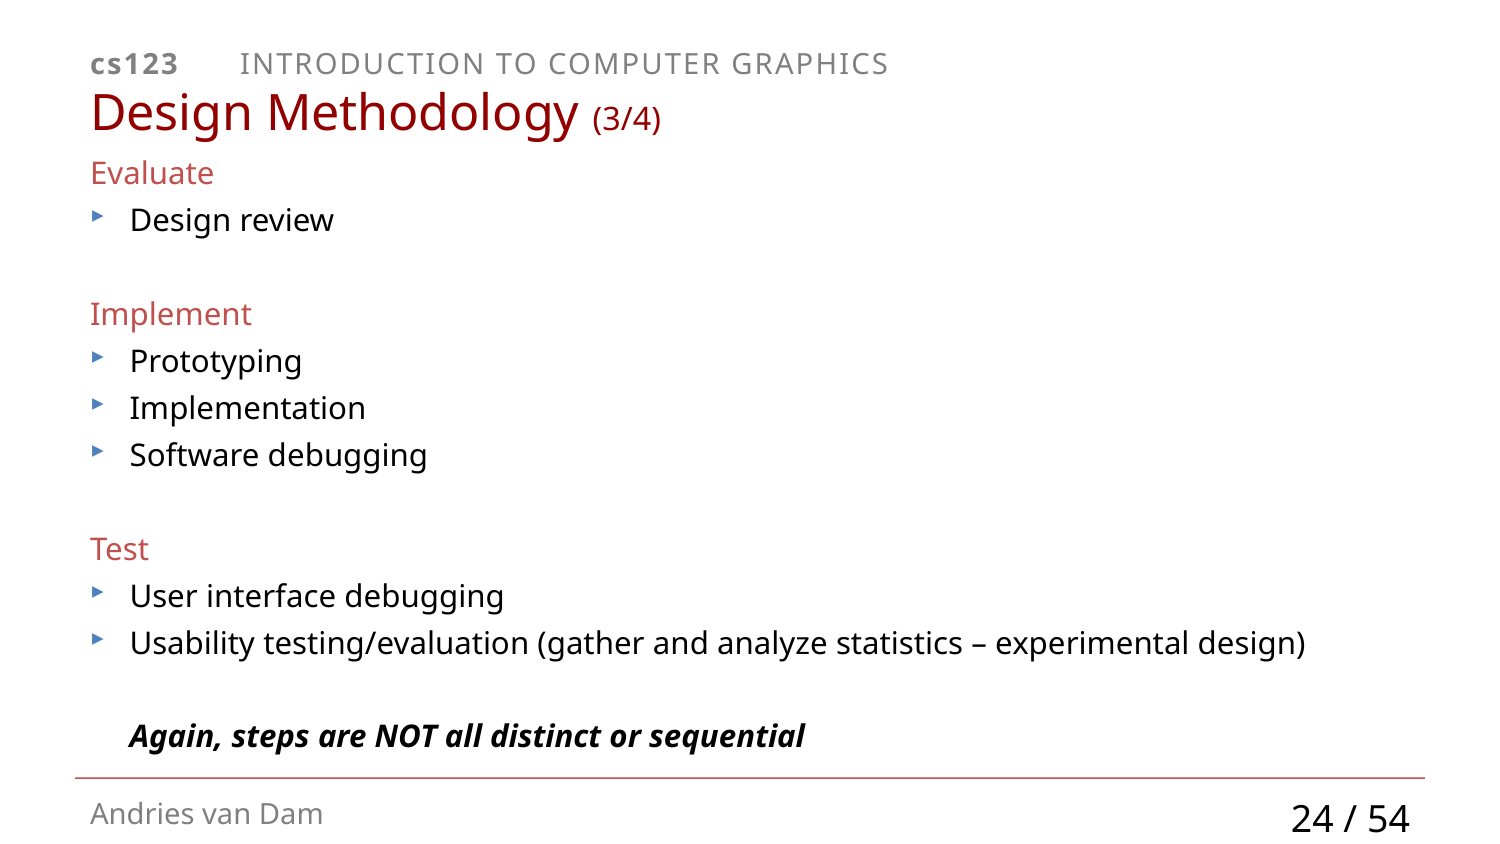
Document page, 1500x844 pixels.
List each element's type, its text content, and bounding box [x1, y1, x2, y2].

title Design Methodology (3/4) [75, 72, 1425, 148]
list Evaluate Design review Implement Prototyping Implementation Software debugging Test User interface debugging Usability testing/evaluation (gather and analyze statistics – experimental design) Again, steps are NOT all distinct or sequential [75, 148, 1425, 769]
